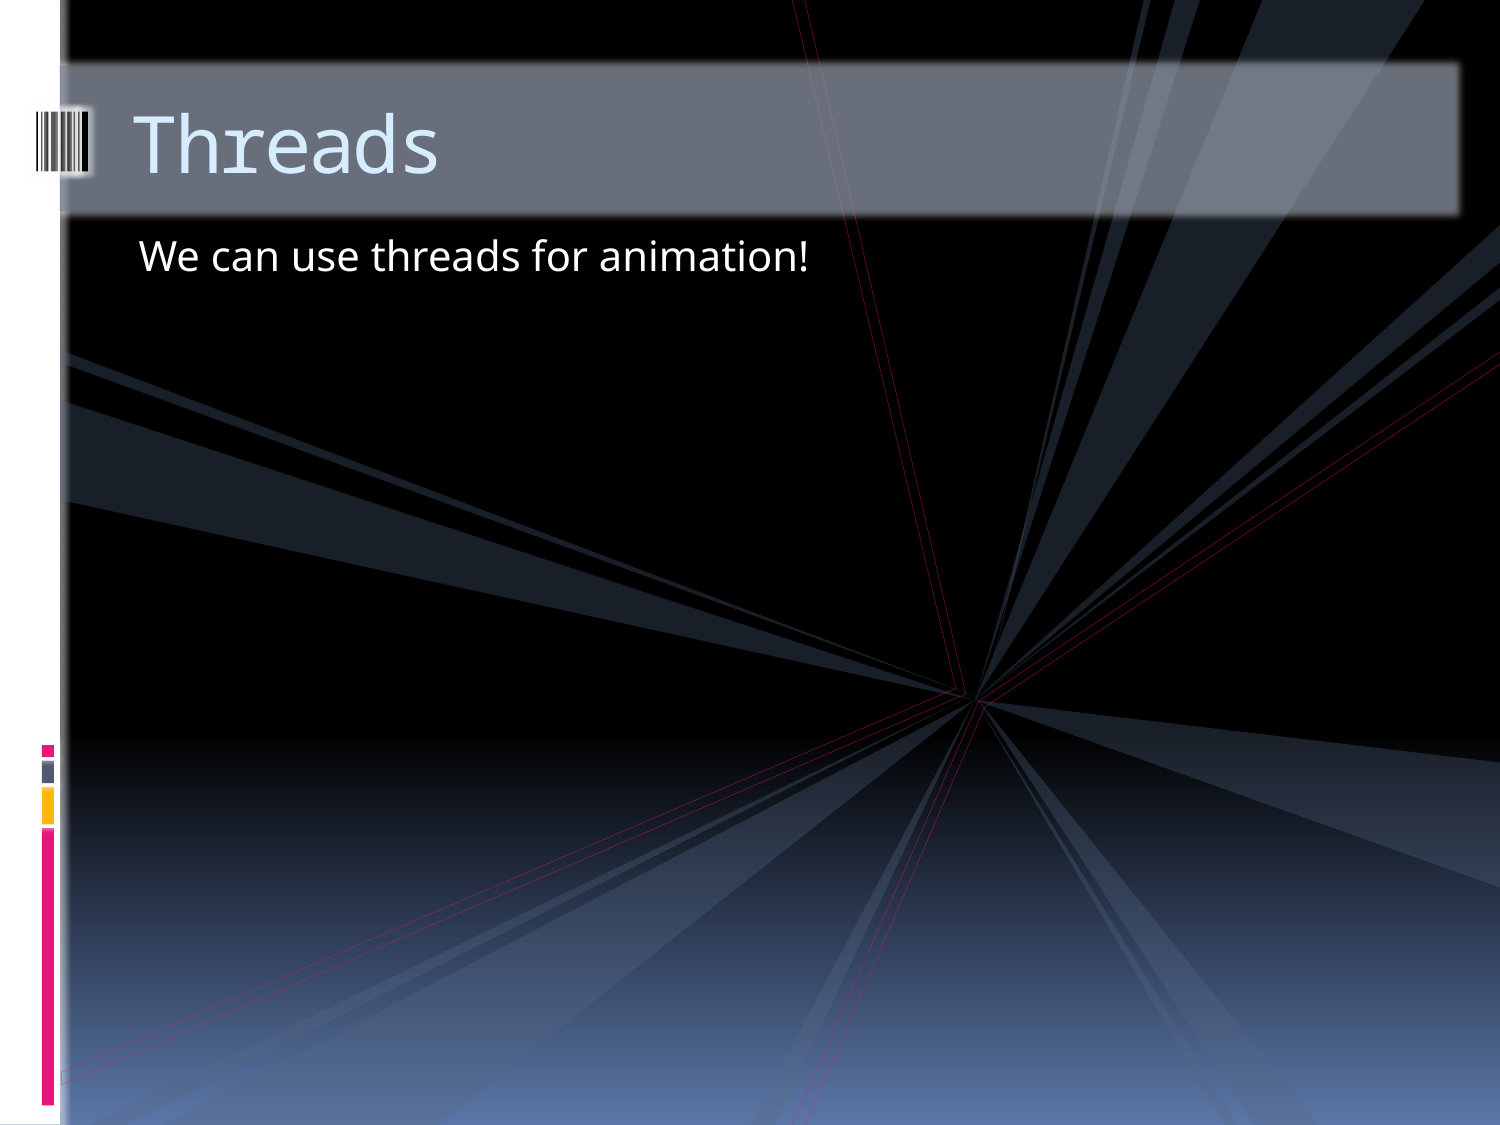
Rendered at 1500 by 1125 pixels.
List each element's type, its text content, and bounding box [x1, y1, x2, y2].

title Threads [115, 83, 1454, 212]
list We can use threads for animation! [115, 221, 1054, 383]
